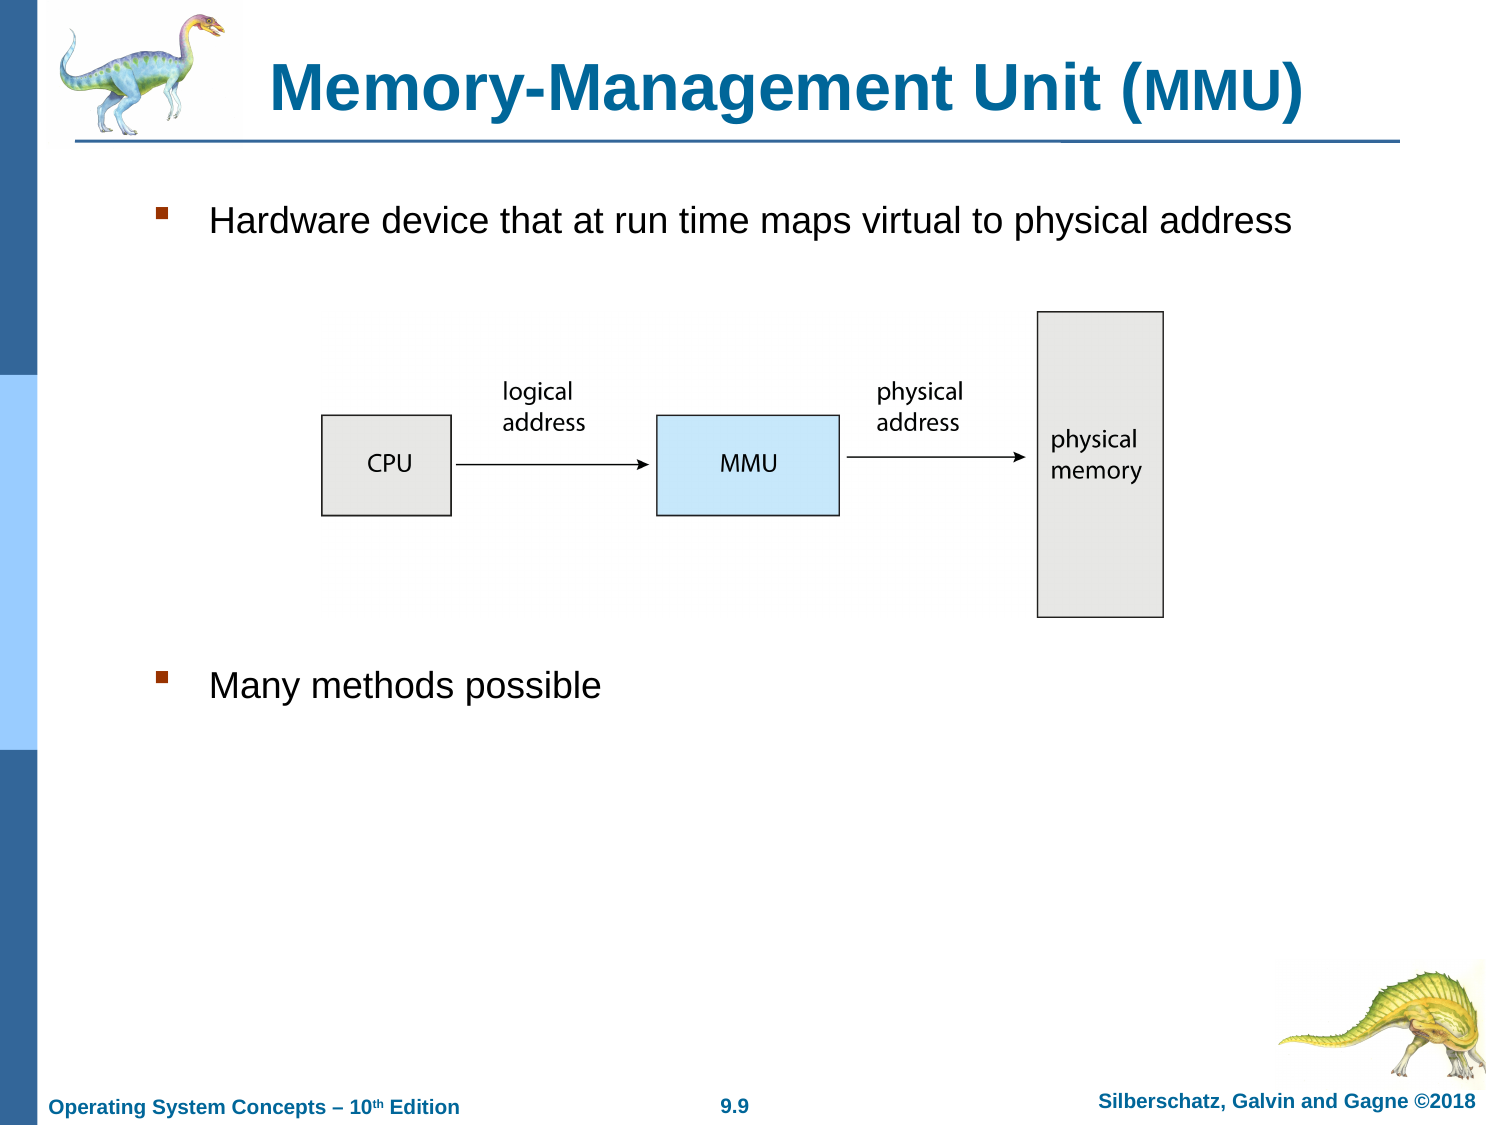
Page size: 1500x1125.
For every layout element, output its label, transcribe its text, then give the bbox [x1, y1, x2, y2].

picture [46, 0, 243, 149]
picture [1275, 959, 1486, 1090]
picture [320, 311, 1164, 619]
list Hardware device that at run time maps virtual to physical address Many methods possible [137, 188, 1389, 924]
title Memory-Management Unit (MMU) [144, 36, 1431, 132]
